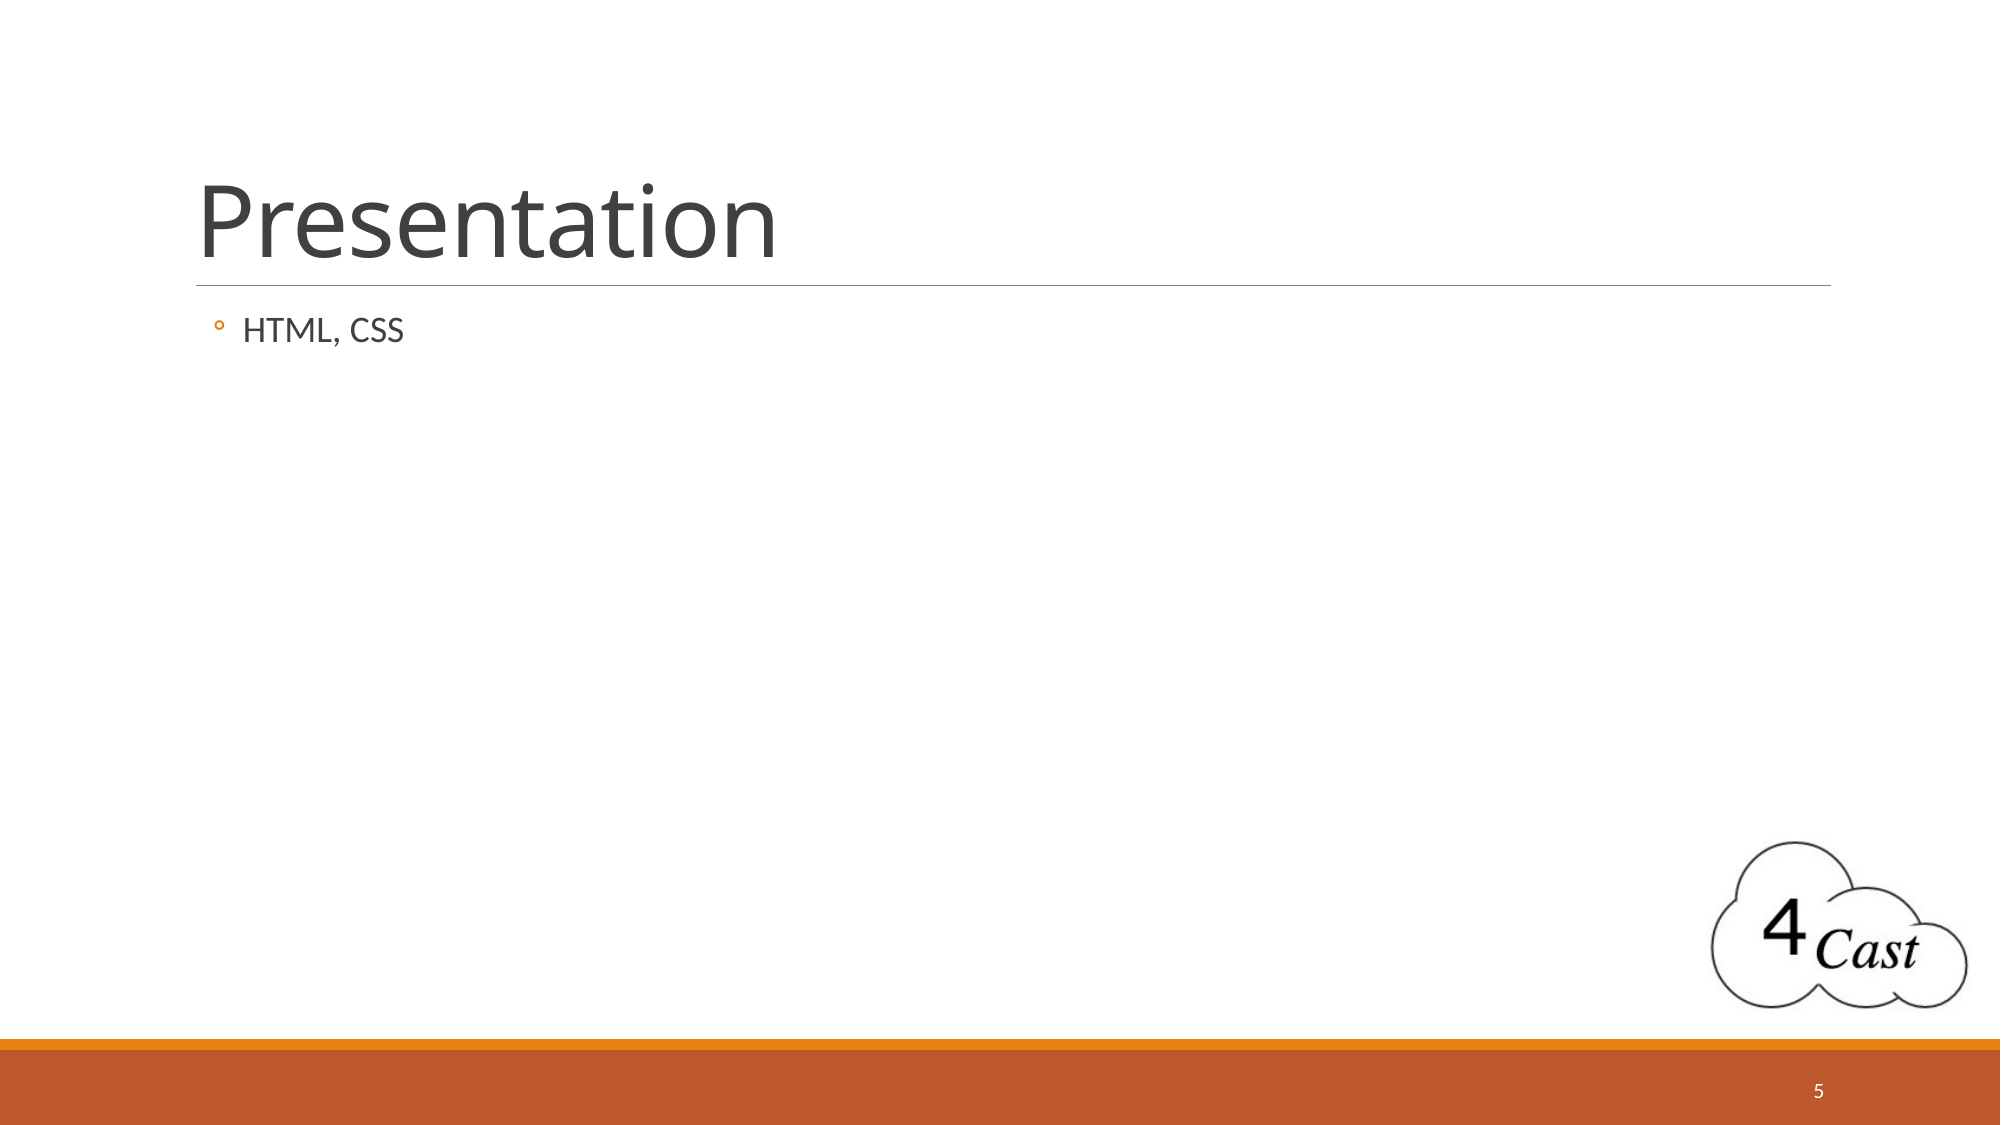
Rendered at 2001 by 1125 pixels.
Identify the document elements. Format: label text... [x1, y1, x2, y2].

slide_number 5 [1624, 1059, 1840, 1120]
picture [1707, 838, 1972, 1012]
title Presentation [180, 47, 1830, 285]
list HTML, CSS [180, 302, 1830, 963]
